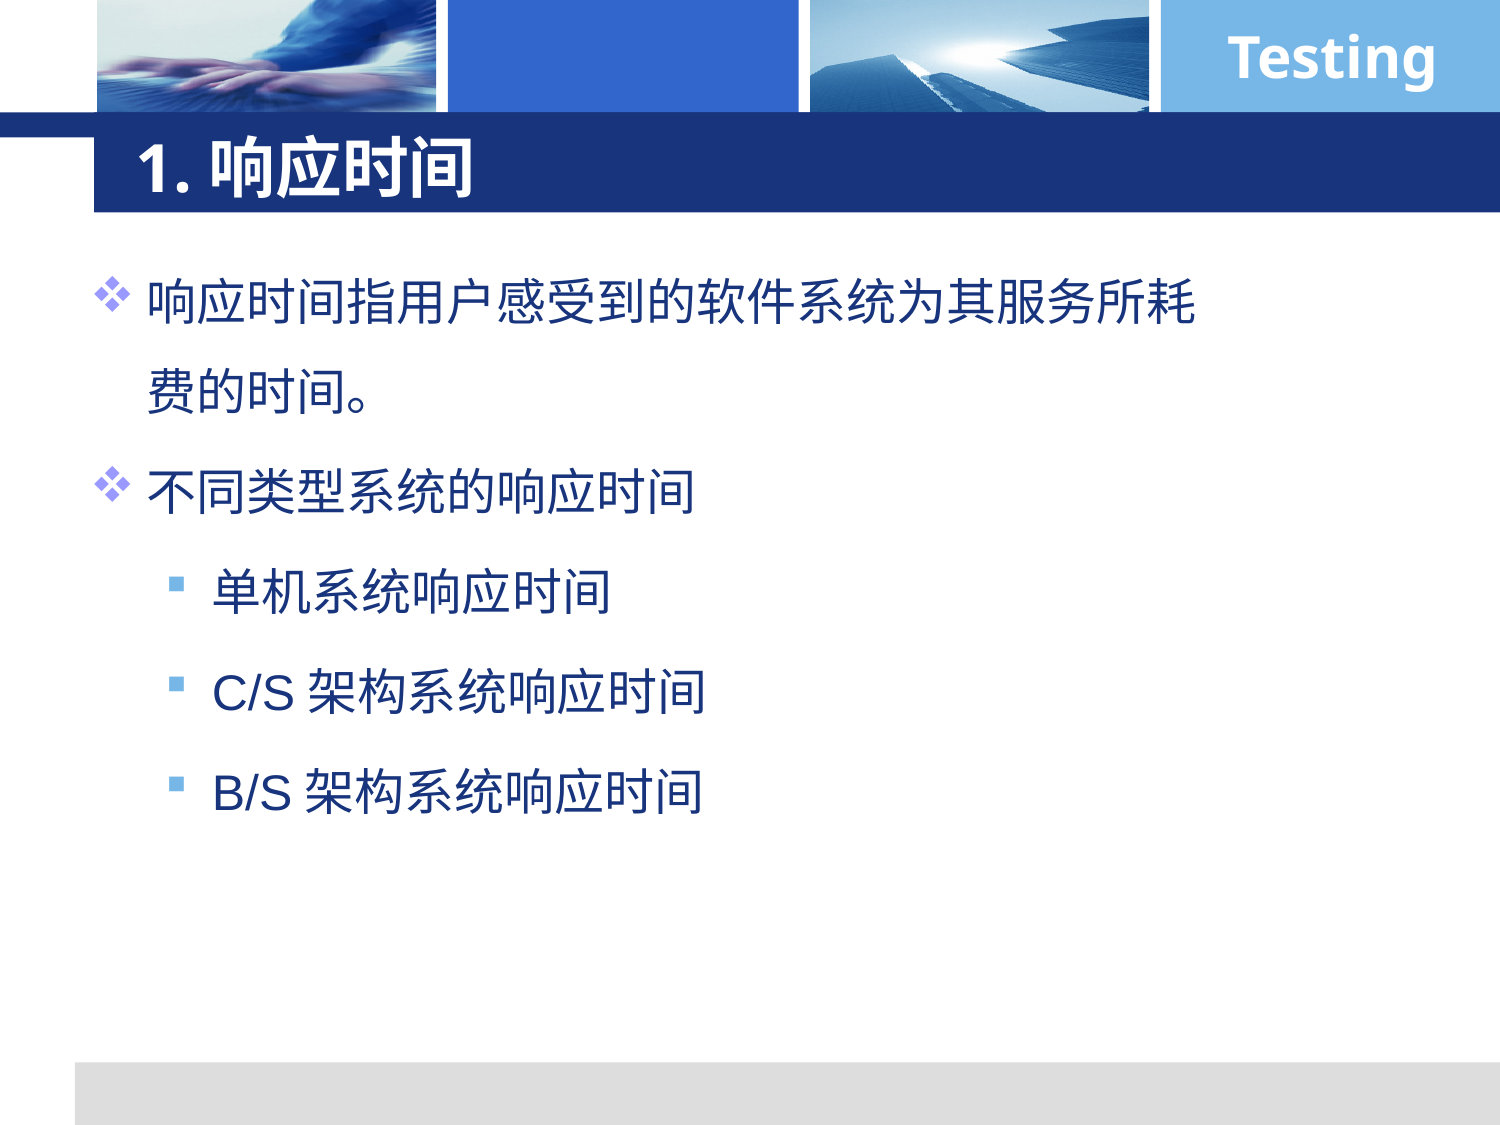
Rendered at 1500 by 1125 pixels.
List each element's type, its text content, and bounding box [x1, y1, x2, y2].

picture [97, 0, 437, 112]
list 响应时间指用户感受到的软件系统为其服务所耗费的时间。 不同类型系统的响应时间 单机系统响应时间 C/S架构系统响应时间 B/S架构系统响应时间 [75, 232, 1258, 1034]
picture [810, 0, 1150, 112]
title 1.响应时间 [120, 120, 1400, 213]
